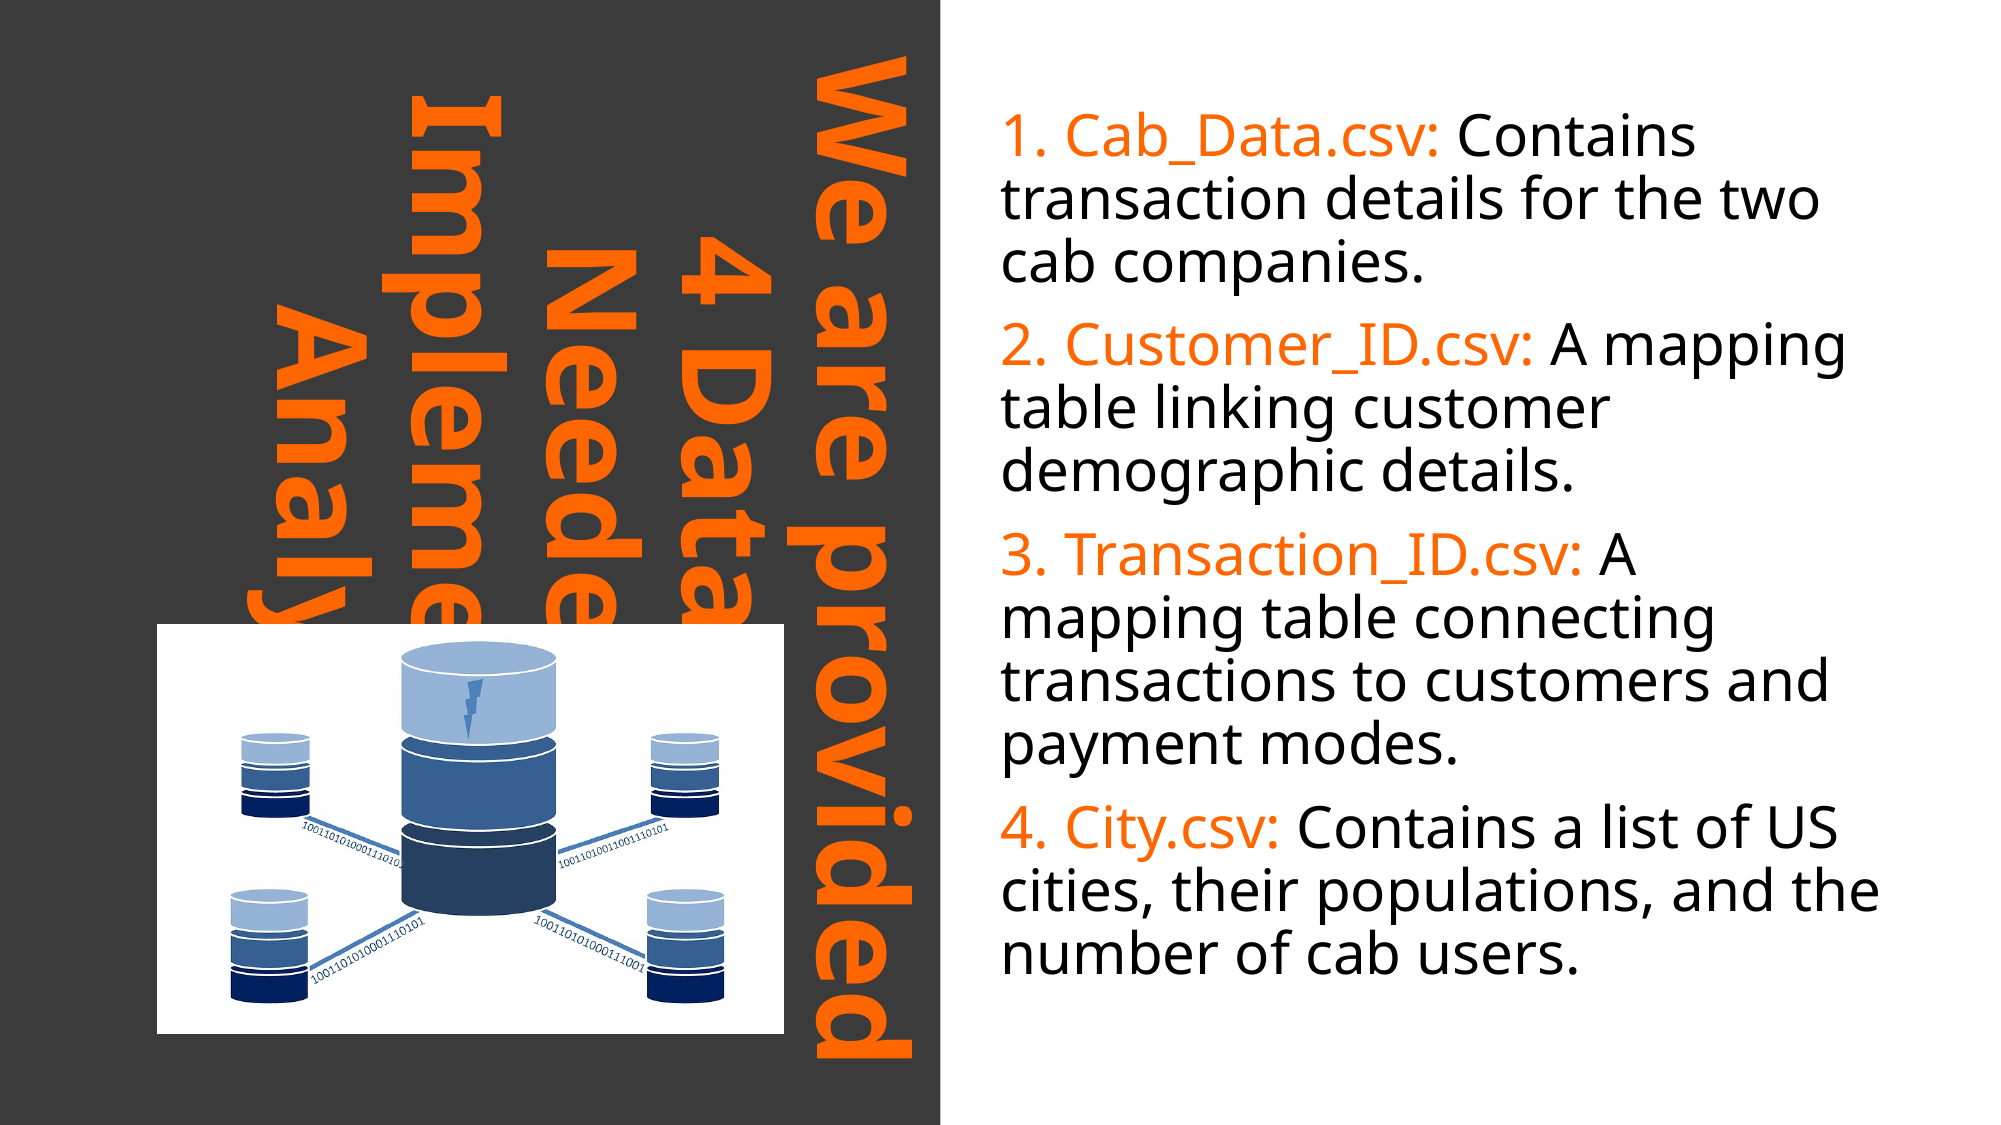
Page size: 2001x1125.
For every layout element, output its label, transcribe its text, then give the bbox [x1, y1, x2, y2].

subtitle Cab_Data.csv: Contains transaction details for the two cab companies. Customer_ID.csv: A mapping table linking customer demographic details. Transaction_ID.csv: A mapping table connecting transactions to customers and payment modes. City.csv: Contains a list of US cities, their populations, and the number of cab users. [985, 98, 1898, 370]
title We are provided 4 Datasets Needed to Implement the Analysis [0, 0, 941, 1125]
picture [157, 624, 784, 1034]
